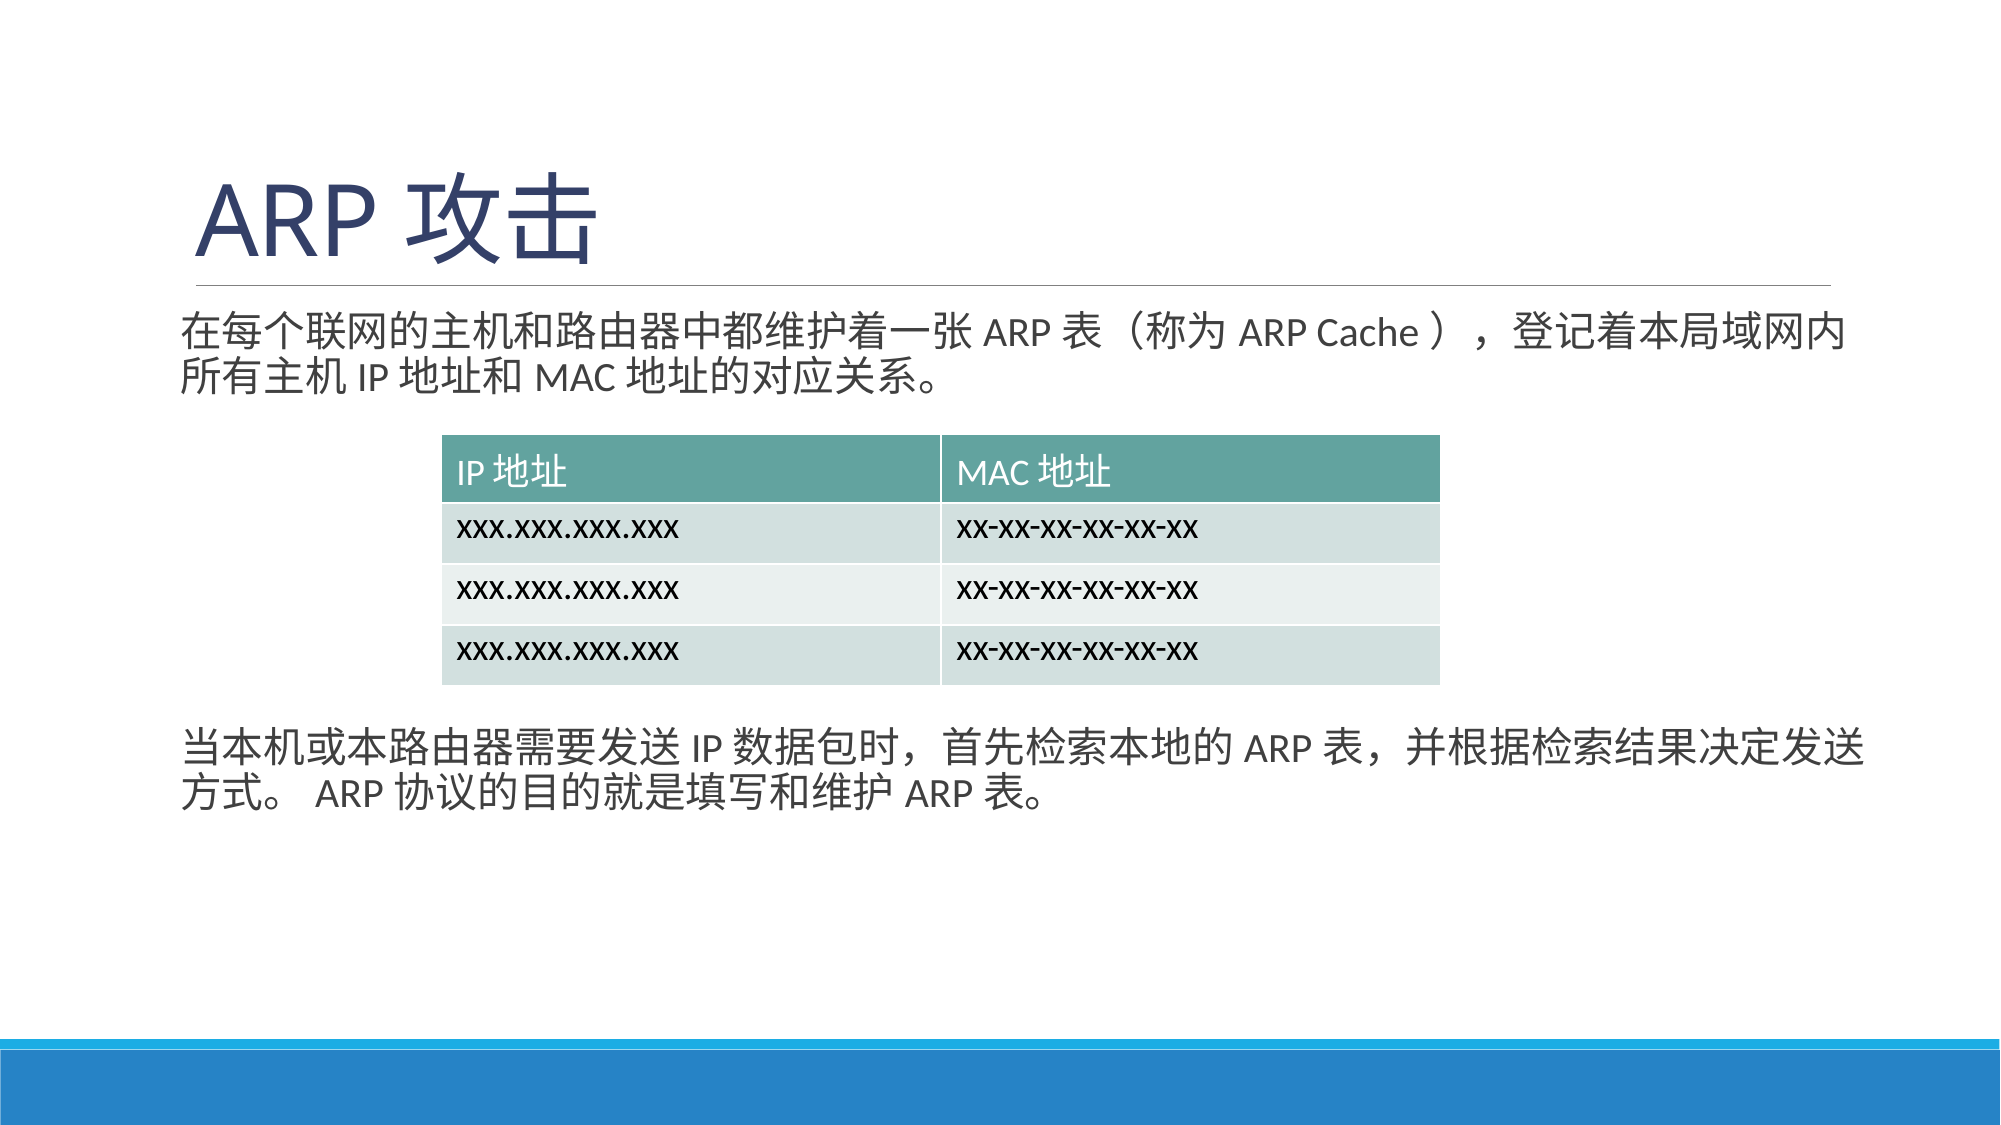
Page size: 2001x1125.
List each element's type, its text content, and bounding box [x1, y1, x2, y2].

table_cell xxx.xxx.xxx.xxx [442, 504, 940, 563]
list 在每个联网的主机和路由器中都维护着一张ARP表（称为ARP Cache），登记着本局域网内所有主机IP地址和MAC地址的对应关系。 当本机或本路由器需要发送IP数据包时，首先检索本地的ARP表，并根据检索结果决定发送方式。ARP协议的目的就是填写和维护ARP表。 [180, 302, 1866, 964]
table_cell xxx.xxx.xxx.xxx [442, 626, 940, 685]
table_header IP地址 [442, 435, 940, 502]
table_cell xx-xx-xx-xx-xx-xx [942, 626, 1440, 685]
title ARP攻击 [179, 47, 1830, 285]
table_cell xx-xx-xx-xx-xx-xx [942, 565, 1440, 624]
table_cell xxx.xxx.xxx.xxx [442, 565, 940, 624]
table_cell xx-xx-xx-xx-xx-xx [942, 504, 1440, 563]
table_header MAC地址 [942, 435, 1440, 502]
